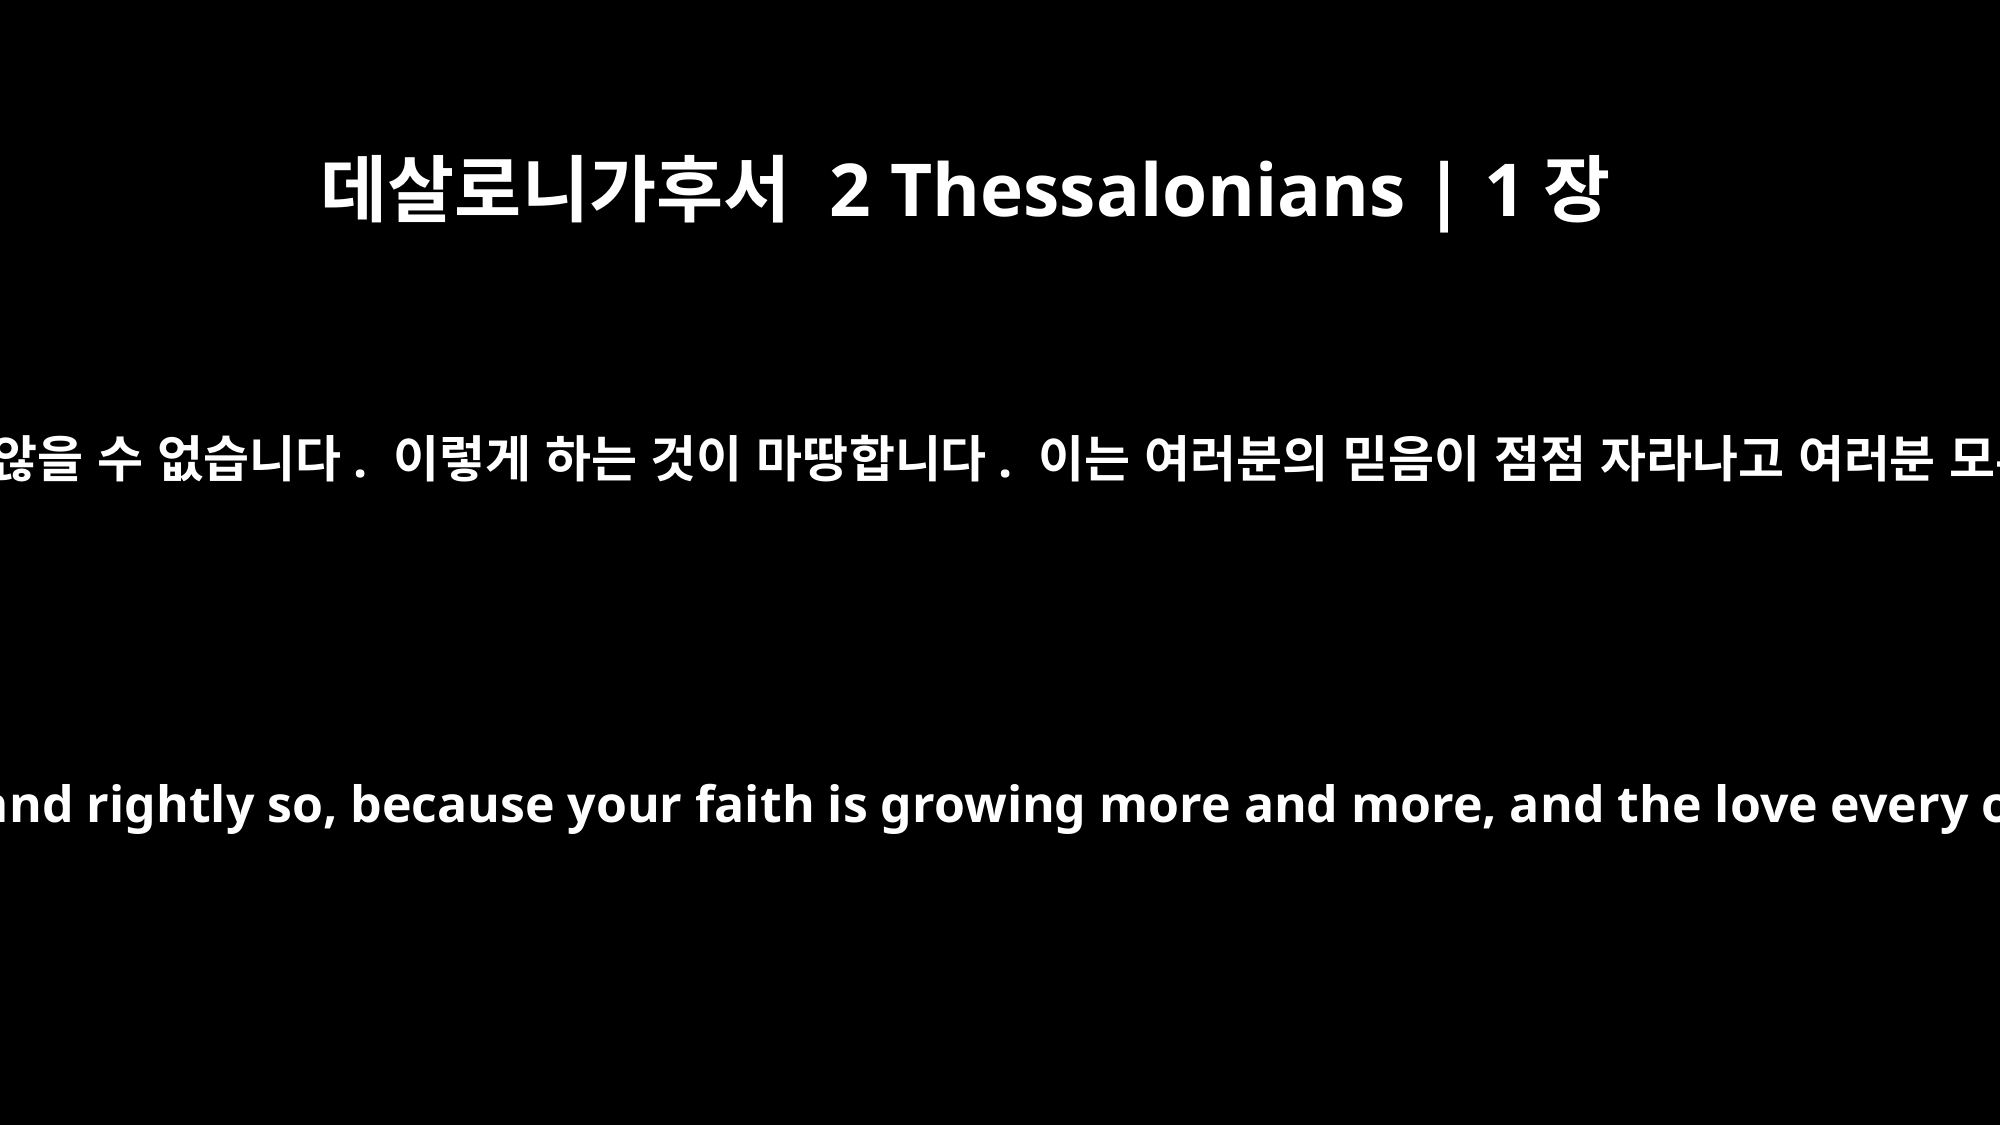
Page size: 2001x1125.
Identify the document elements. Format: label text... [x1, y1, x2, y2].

text_box 3 형제들이여, 우리는 여러분으로 인해 하나님께 항상 감사하지 않을 수 없습니다. 이렇게 하는 것이 마땅합니다. 이는 여러분의 믿음이 점점 자라나고 여러분 모두가 각자 서로에게 나타내는 사랑이 풍성하기 때문입니다. [0, 359, 2000, 495]
text_box We ought always to thank God for you, brothers, and rightly so, because your faith is growing more and more, and the love every one of you has for each other is increasing. [0, 764, 2000, 840]
text_box 데살로니가후서 2 Thessalonians | 1장 [305, 136, 1626, 239]
